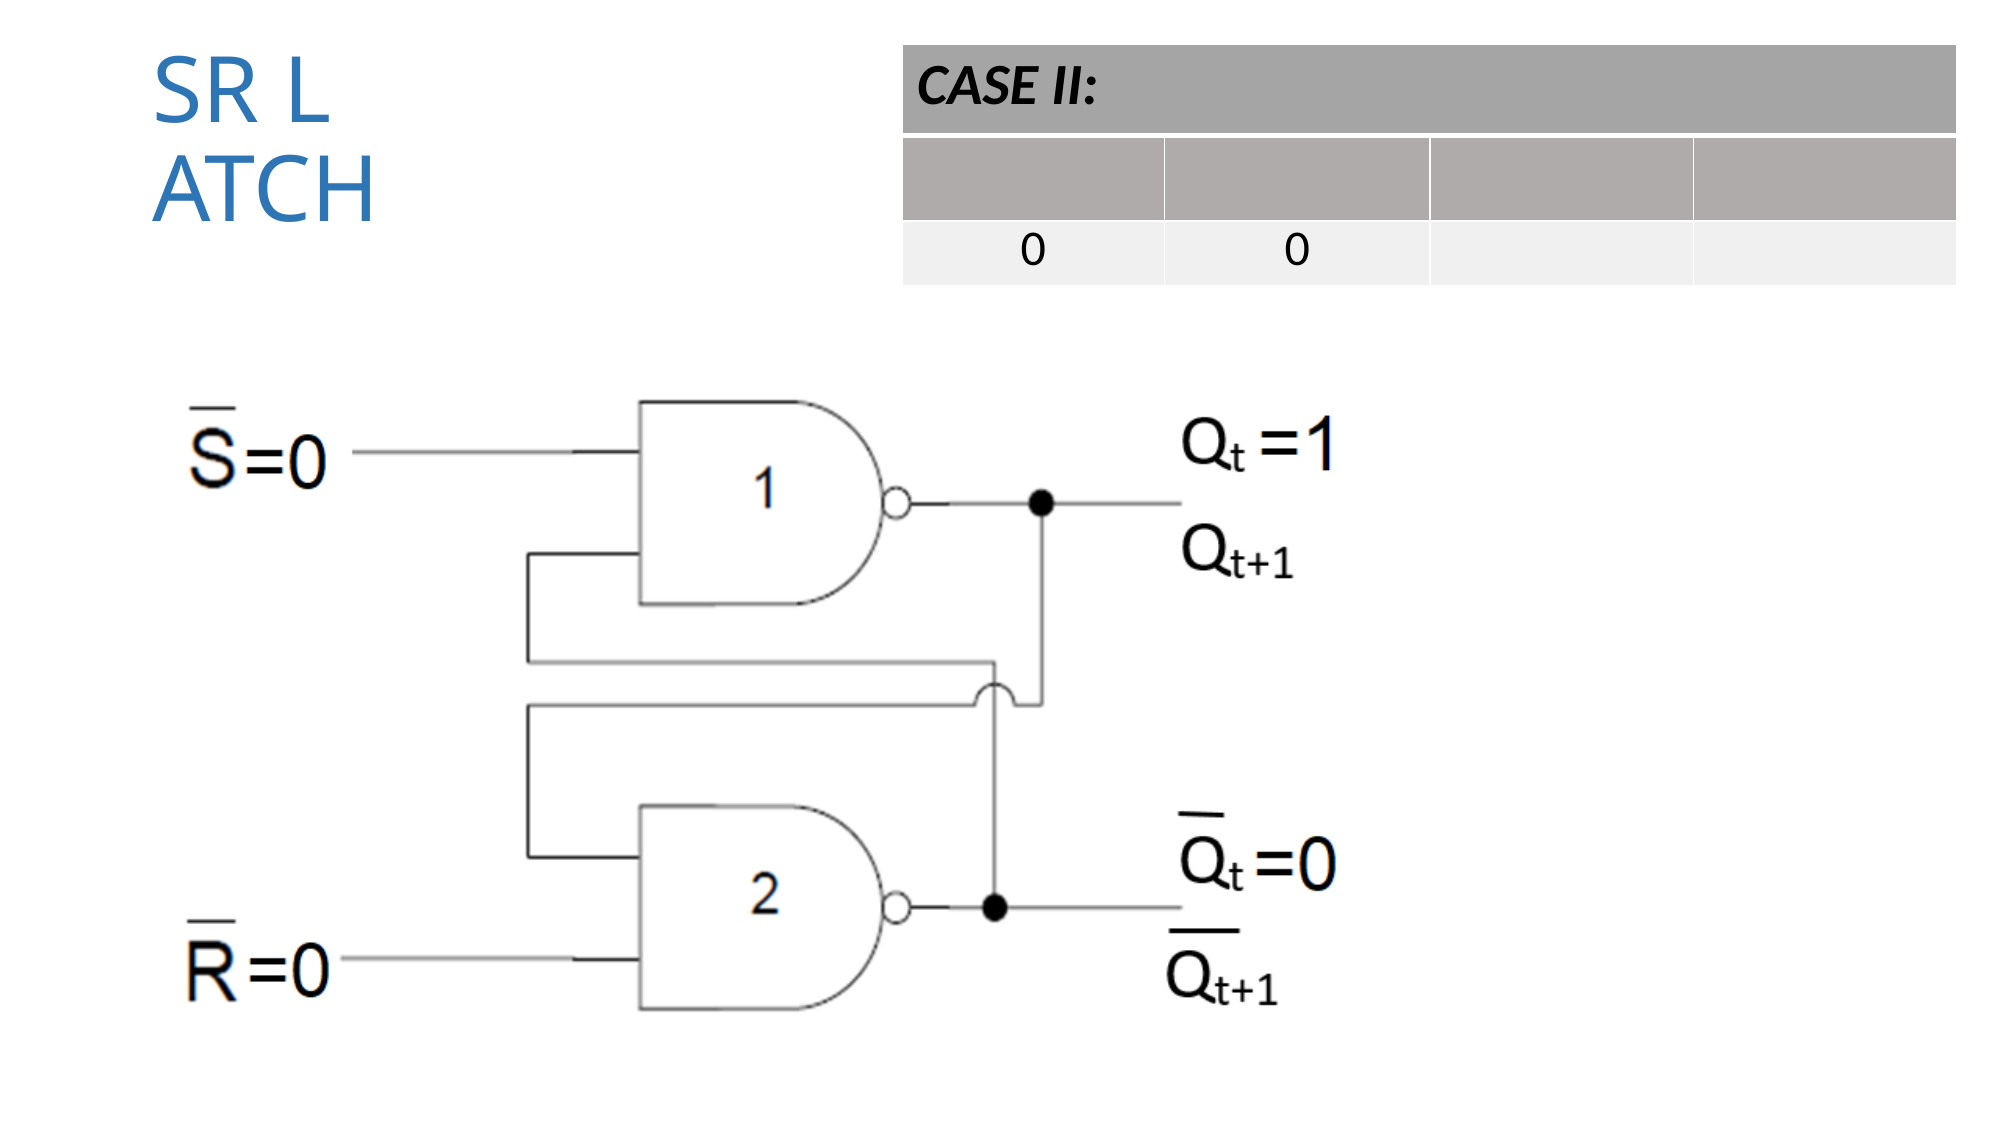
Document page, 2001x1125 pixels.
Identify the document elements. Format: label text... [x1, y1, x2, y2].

title SR L ATCH [137, 59, 612, 224]
picture [168, 358, 1353, 1046]
